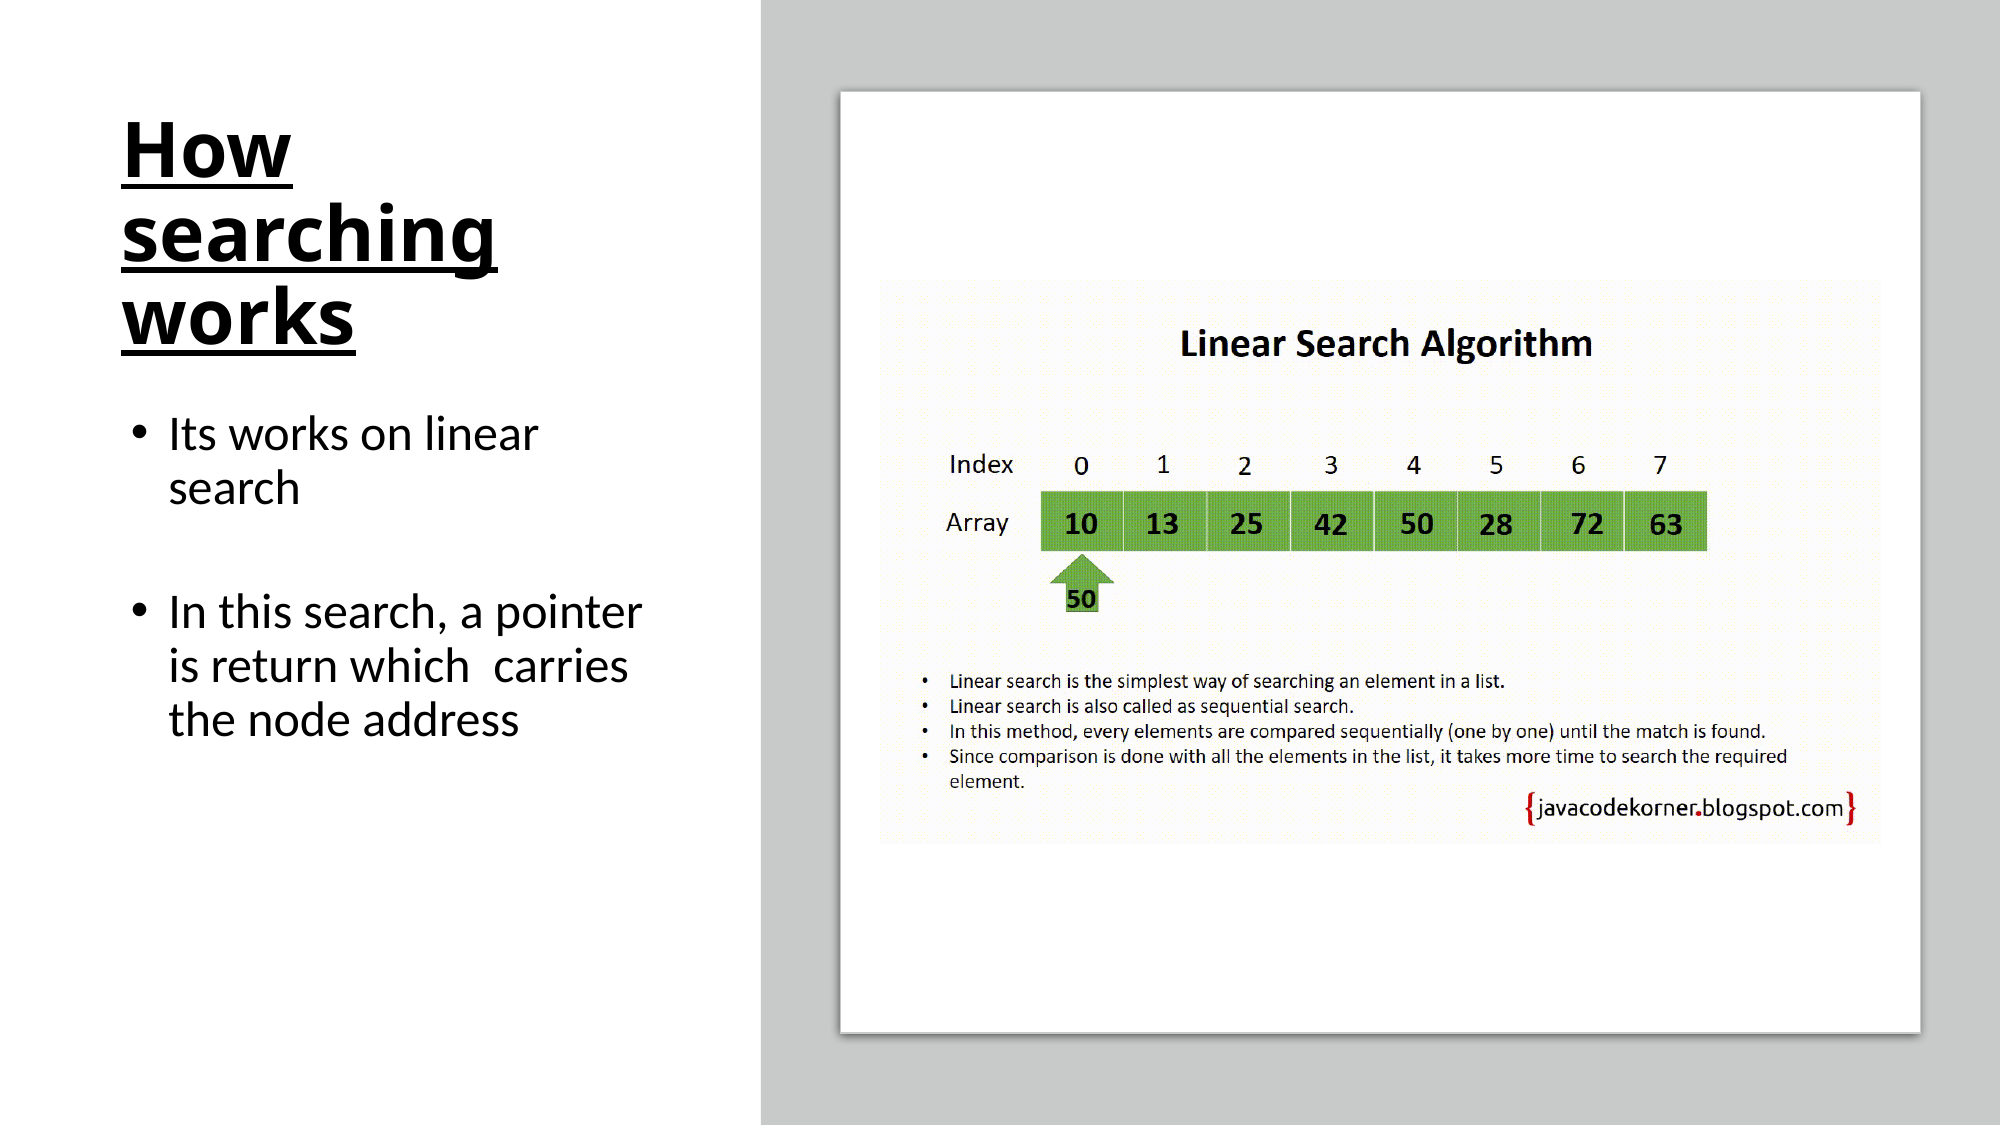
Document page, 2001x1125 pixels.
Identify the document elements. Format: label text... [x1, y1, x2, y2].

title How searching works [106, 103, 682, 370]
text_box [839, 90, 1922, 1034]
picture [880, 280, 1881, 844]
text_box Its works on linear search In this search, a pointer is return which carries the node address [106, 399, 682, 1021]
text_box [760, 0, 2000, 1125]
